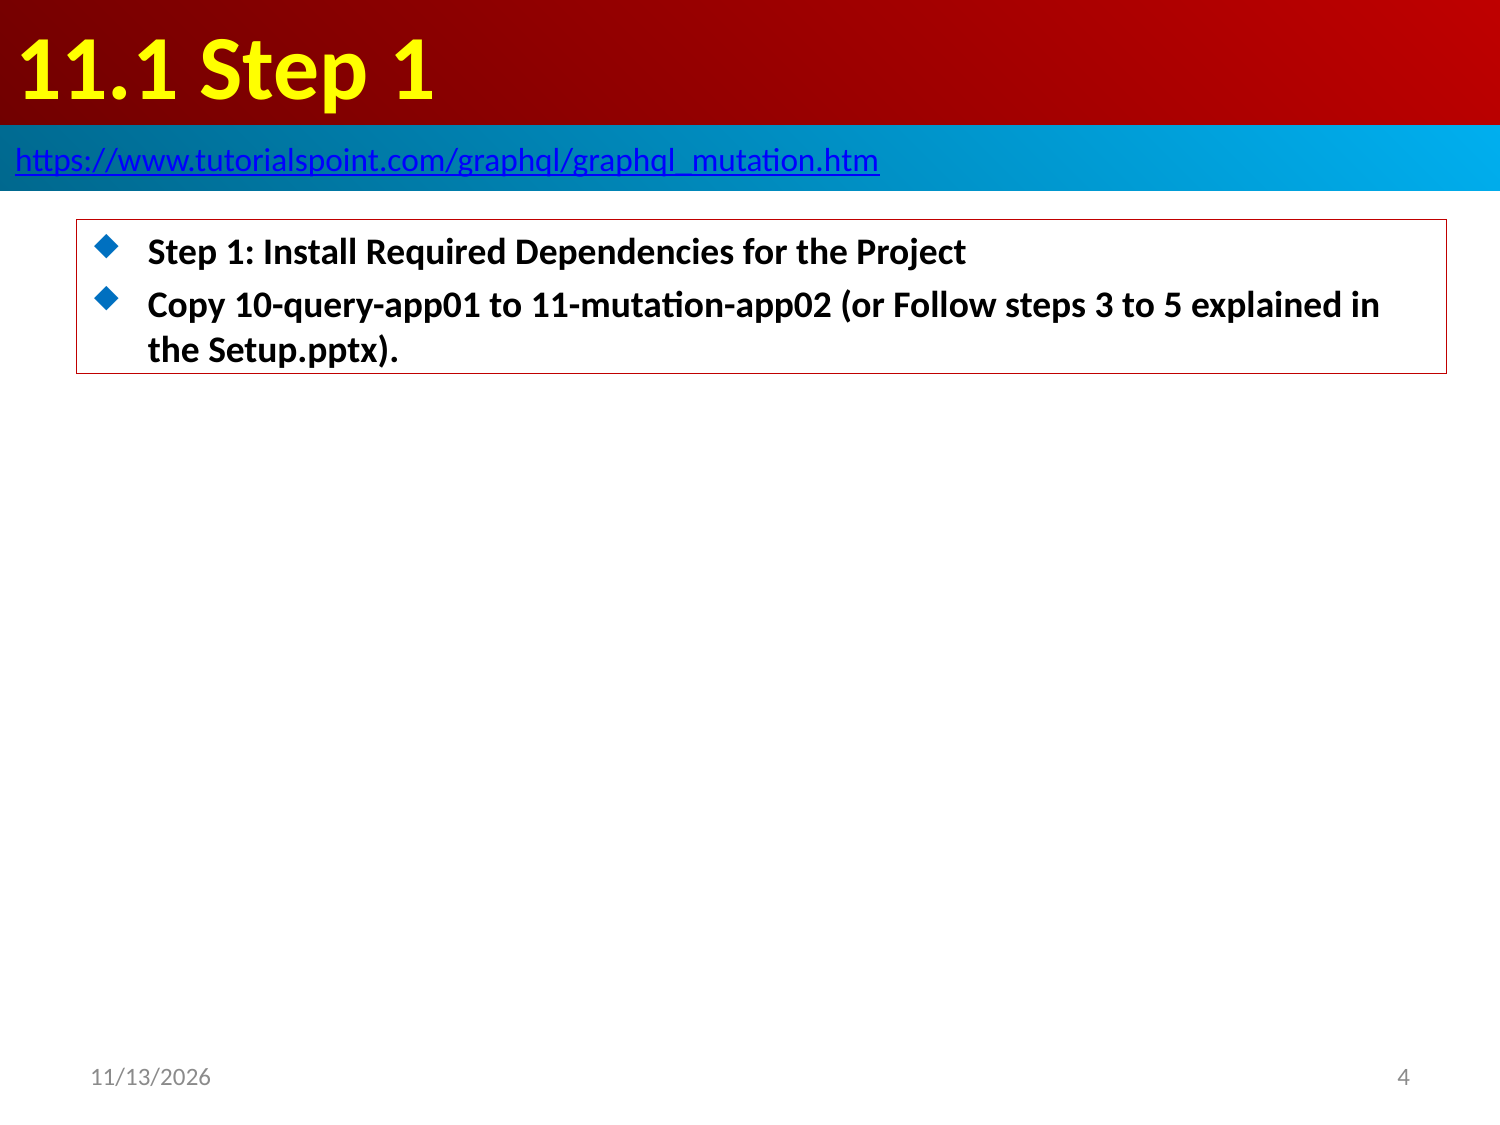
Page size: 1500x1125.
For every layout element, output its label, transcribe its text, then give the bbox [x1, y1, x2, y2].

subtitle Step 1: Install Required Dependencies for the Project Copy 10-query-app01 to 11-mutation-app02 (or Follow steps 3 to 5 explained in the Setup.pptx). [76, 219, 1447, 374]
slide_number 4 [1074, 1042, 1425, 1109]
text_box https://www.tutorialspoint.com/graphql/graphql_mutation.htm [0, 125, 1500, 191]
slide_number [75, 1042, 425, 1109]
title 11.1 Step 1 [0, 0, 1500, 125]
